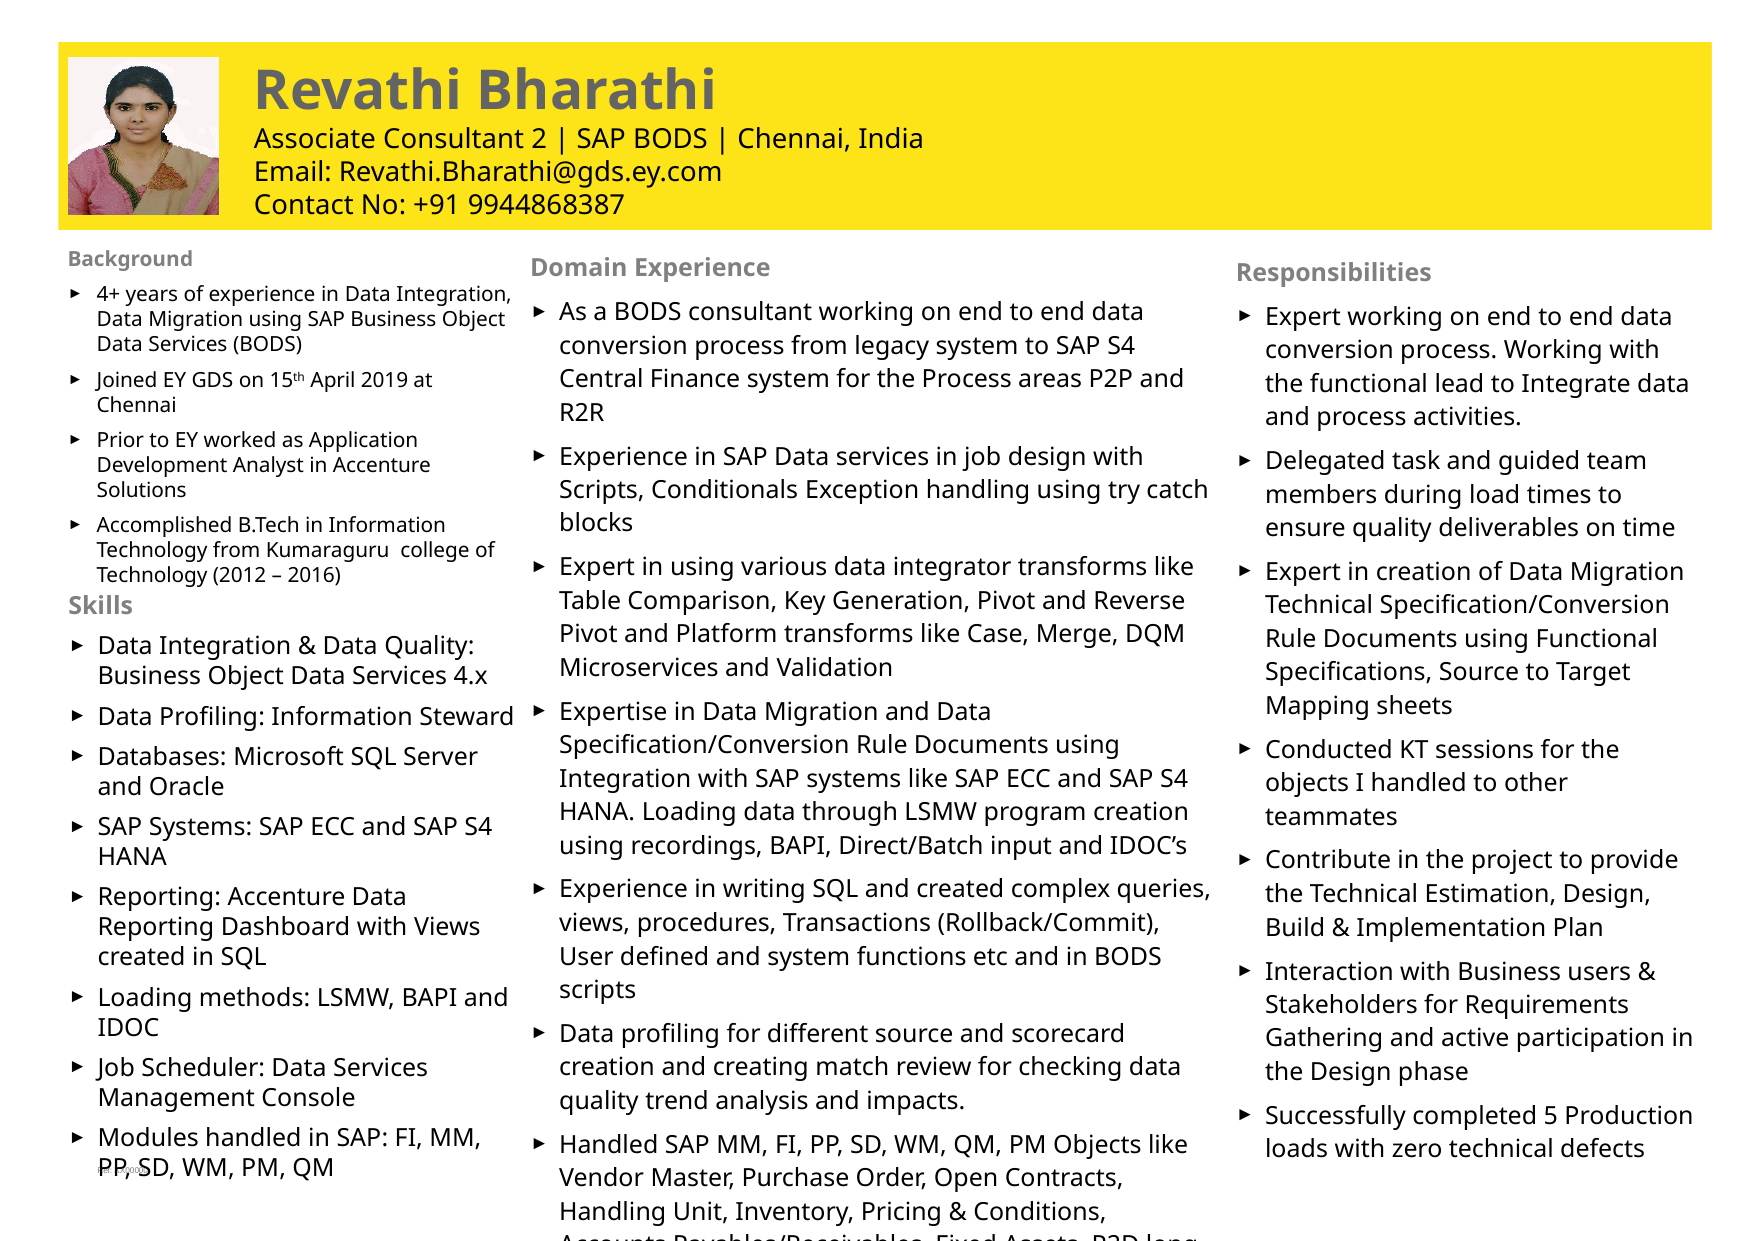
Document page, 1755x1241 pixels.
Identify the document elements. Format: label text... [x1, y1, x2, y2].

list Skills Data Integration & Data Quality: Business Object Data Services 4.x Data Profiling: Information Steward Databases: Microsoft SQL Server and Oracle SAP Systems: SAP ECC and SAP S4 HANA Reporting: Accenture Data Reporting Dashboard with Views created in SQL Loading methods: LSMW, BAPI and IDOC Job Scheduler: Data Services Management Console Modules handled in SAP: FI, MM, PP, SD, WM, PM, QM [68, 589, 519, 1157]
text_box Background 4+ years of experience in Data Integration, Data Migration using SAP Business Object Data Services (BODS) Joined EY GDS on 15th April 2019 at Chennai Prior to EY worked as Application Development Analyst in Accenture Solutions Accomplished B.Tech in Information Technology from Kumaraguru college of Technology (2012 – 2016) [67, 245, 518, 576]
picture [58, 41, 1712, 231]
list Responsibilities Expert working on end to end data conversion process. Working with the functional lead to Integrate data and process activities. Delegated task and guided team members during load times to ensure quality deliverables on time Expert in creation of Data Migration Technical Specification/Conversion Rule Documents using Functional Specifications, Source to Target Mapping sheets Conducted KT sessions for the objects I handled to other teammates Contribute in the project to provide the Technical Estimation, Design, Build & Implementation Plan Interaction with Business users & Stakeholders for Requirements Gathering and active participation in the Design phase Successfully completed 5 Production loads with zero technical defects [1235, 256, 1712, 1170]
list Domain Experience As a BODS consultant working on end to end data conversion process from legacy system to SAP S4 Central Finance system for the Process areas P2P and R2R Experience in SAP Data services in job design with Scripts, Conditionals Exception handling using try catch blocks Expert in using various data integrator transforms like Table Comparison, Key Generation, Pivot and Reverse Pivot and Platform transforms like Case, Merge, DQM Microservices and Validation Expertise in Data Migration and Data Specification/Conversion Rule Documents using Integration with SAP systems like SAP ECC and SAP S4 HANA. Loading data through LSMW program creation using recordings, BAPI, Direct/Batch input and IDOC’s Experience in writing SQL and created complex queries, views, procedures, Transactions (Rollback/Commit), User defined and system functions etc and in BODS scripts Data profiling for different source and scorecard creation and creating match review for checking data quality trend analysis and impacts. Handled SAP MM, FI, PP, SD, WM, QM, PM Objects like Vendor Master, Purchase Order, Open Contracts, Handling Unit, Inventory, Pricing & Conditions, Accounts Payables/Receivables, Fixed Assets, P2D long texts, Demand Planning and several other DM Objects [529, 251, 1225, 1186]
